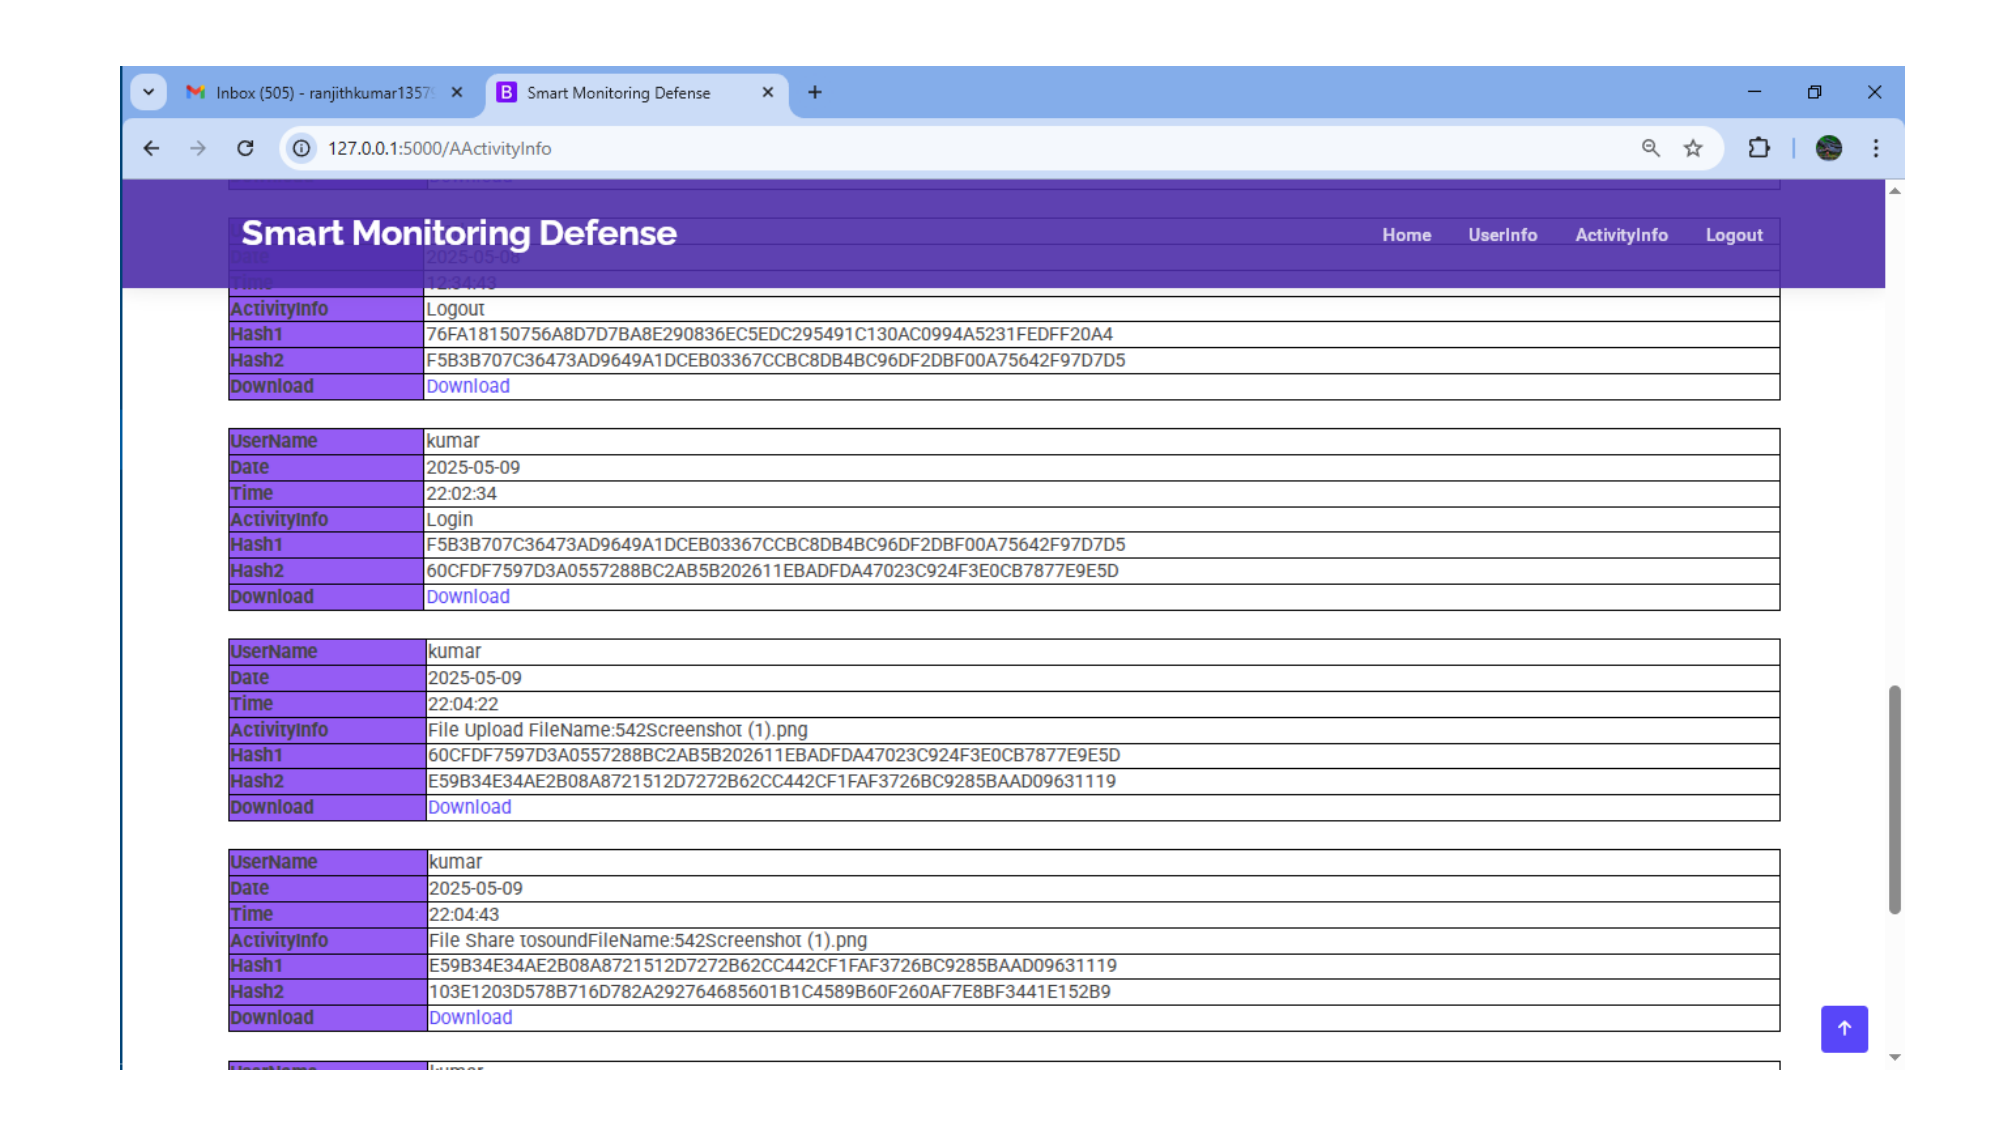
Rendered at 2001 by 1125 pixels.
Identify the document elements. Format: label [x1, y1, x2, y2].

picture [120, 66, 1905, 1070]
